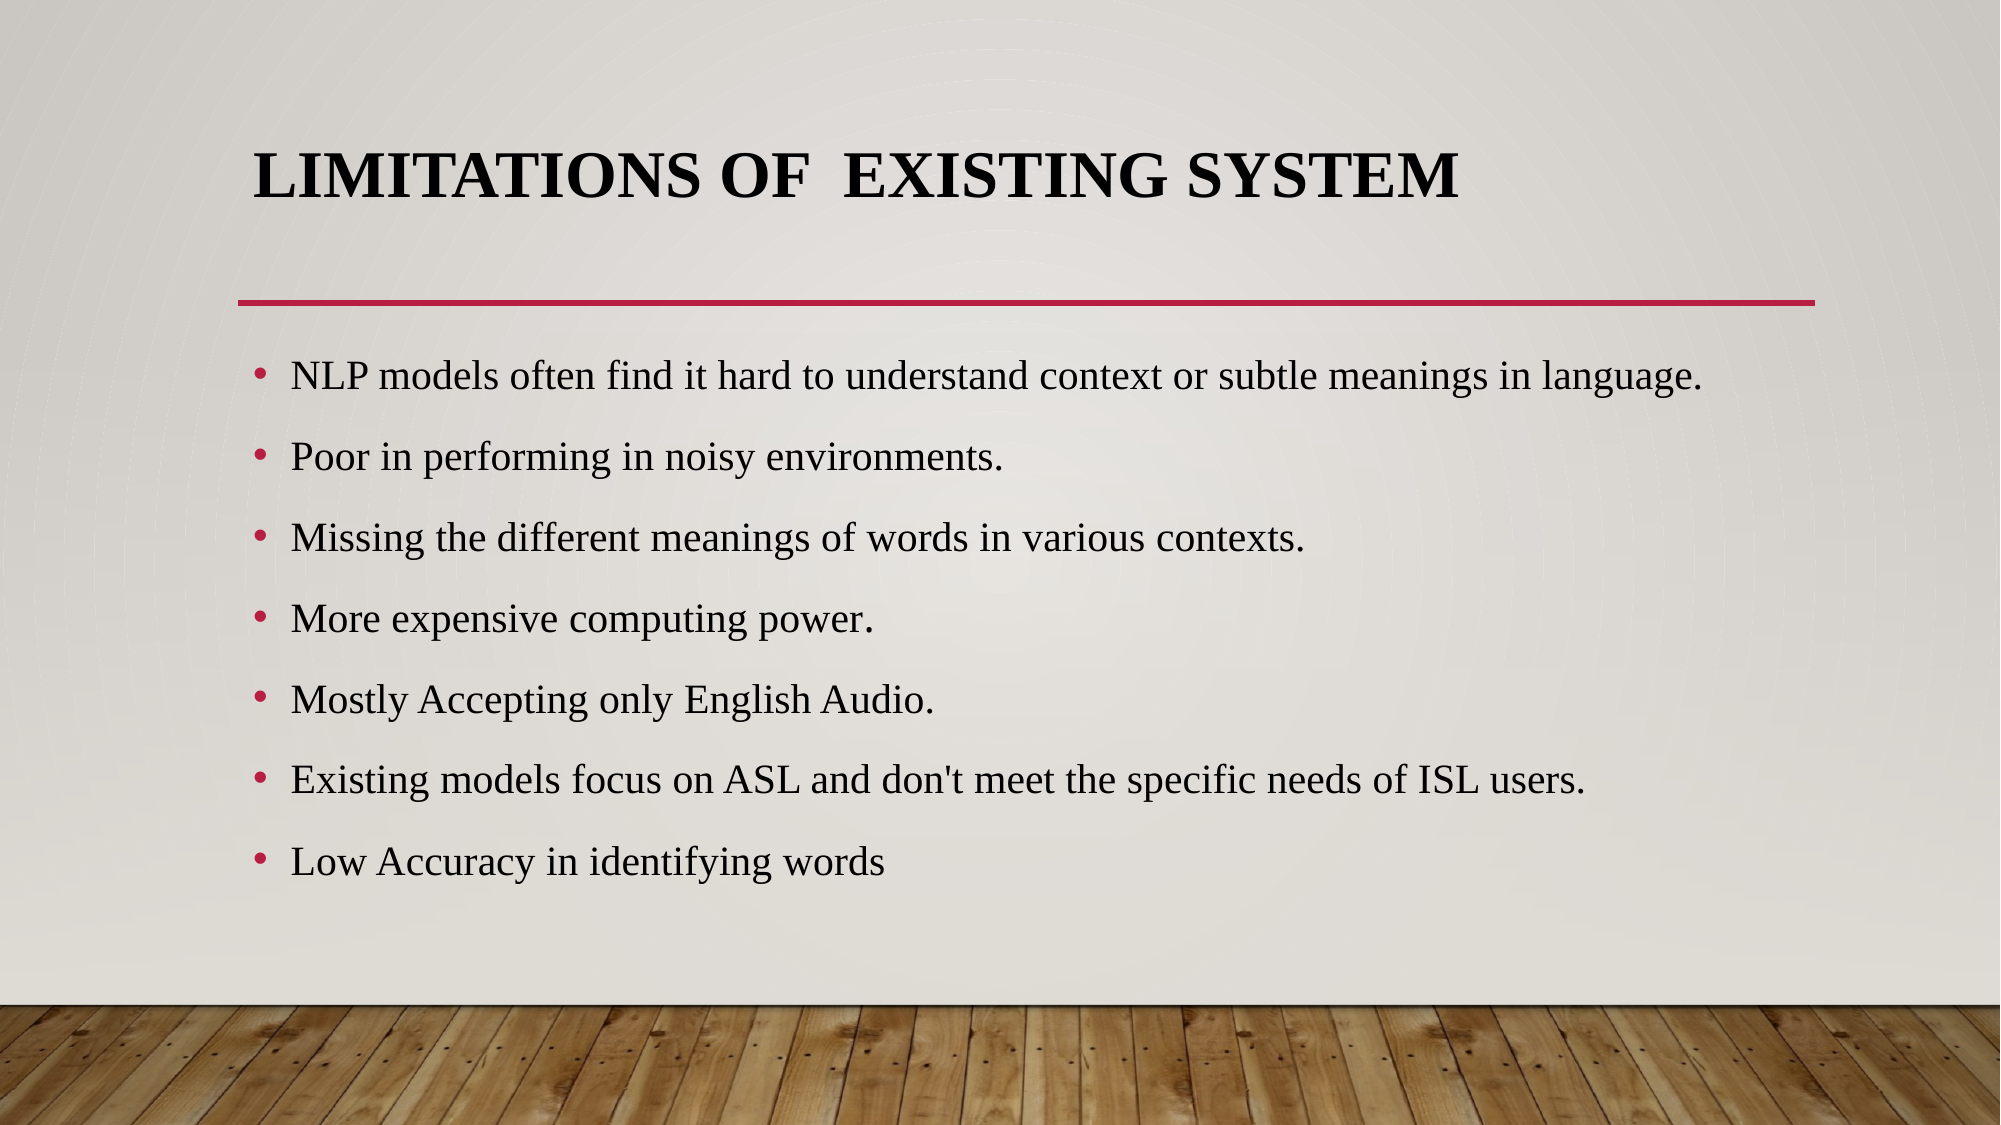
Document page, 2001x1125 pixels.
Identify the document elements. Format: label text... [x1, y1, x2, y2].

list NLP models often find it hard to understand context or subtle meanings in language. Poor in performing in noisy environments. Missing the different meanings of words in various contexts. More expensive computing power. Mostly Accepting only English Audio. Existing models focus on ASL and don't meet the specific needs of ISL users. Low Accuracy in identifying words [238, 330, 1814, 897]
title Limitations of existing system [238, 131, 1814, 229]
picture [0, 1005, 2000, 1125]
